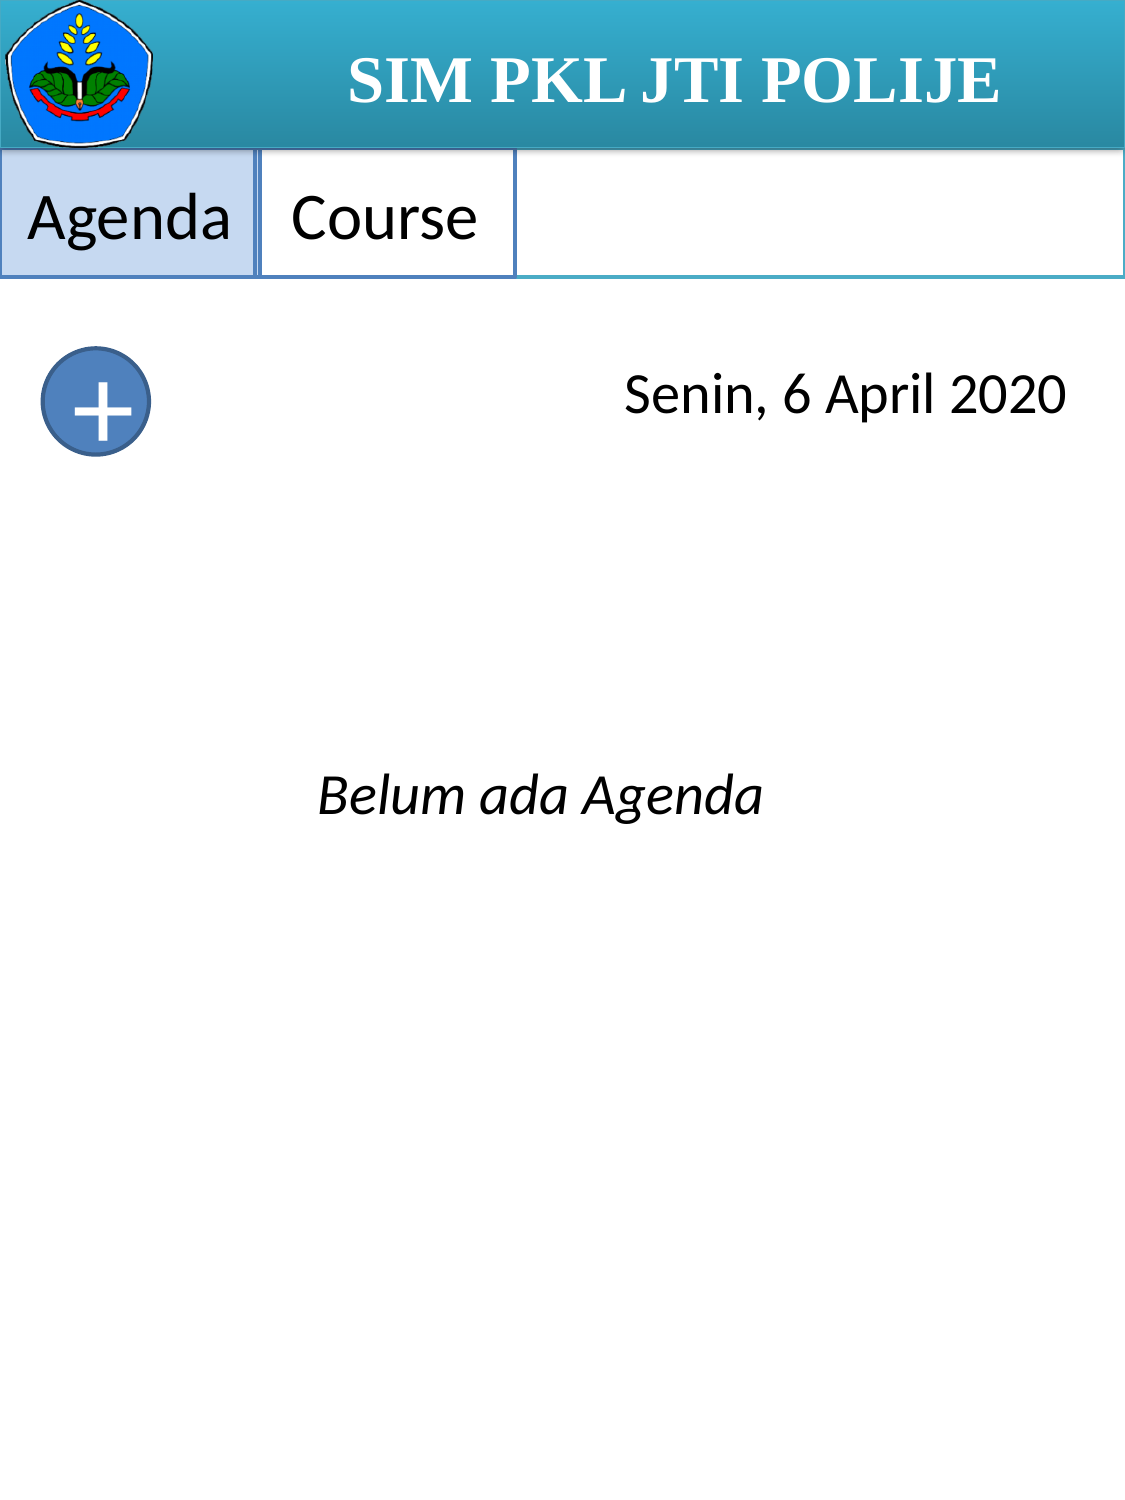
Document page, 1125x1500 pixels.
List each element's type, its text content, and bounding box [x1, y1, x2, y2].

text_box + [40, 346, 152, 457]
text_box [517, 154, 1125, 279]
text_box Course [253, 156, 517, 279]
text_box [155, 0, 1125, 148]
text_box SIM PKL JTI POLIJE [224, 2, 1125, 150]
picture [4, 0, 153, 148]
text_box Agenda [0, 155, 253, 279]
text_box Belum ada Agenda [128, 724, 954, 858]
text_box Senin, 6 April 2020 [501, 323, 1084, 457]
